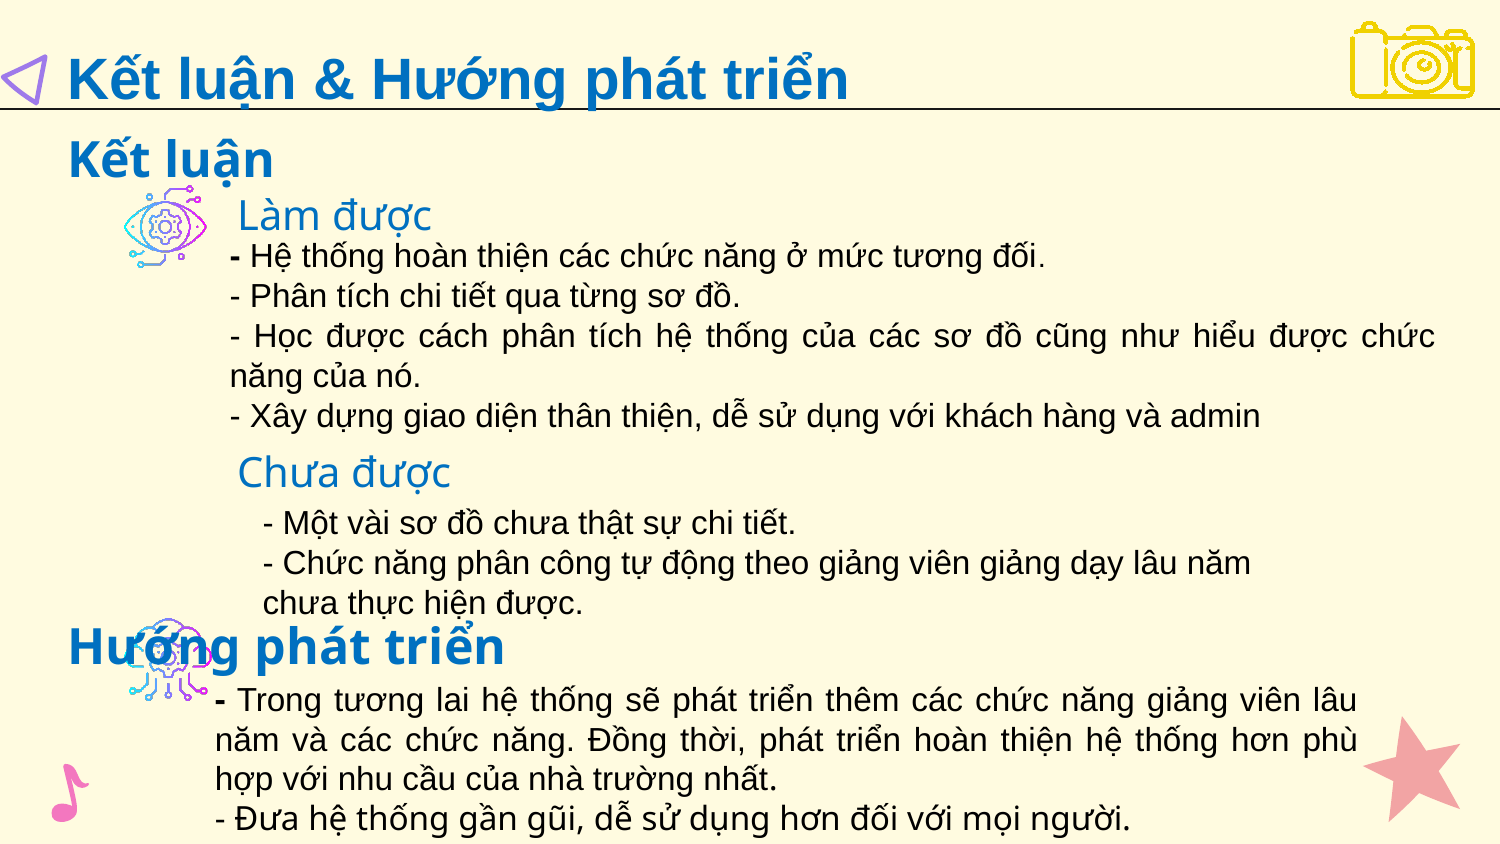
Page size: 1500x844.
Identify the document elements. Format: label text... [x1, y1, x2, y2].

picture [112, 618, 223, 701]
text_box - Hệ thống hoàn thiện các chức năng ở mức tương đối. - Phân tích chi tiết qua từng sơ đồ. - Học được cách phân tích hệ thống của các sơ đồ cũng như hiểu được chức năng của nó. - Xây dựng giao diện thân thiện, dễ sử dụng với khách hàng và admin [214, 227, 1452, 442]
text_box - Một vài sơ đồ chưa thật sự chi tiết. - Chức năng phân công tự động theo giảng viên giảng dạy lâu năm chưa thực hiện được. [247, 493, 1286, 629]
text_box Kết luận [52, 90, 614, 196]
picture [110, 185, 221, 268]
text_box Chưa được [222, 413, 1066, 503]
text_box Kết luận & Hướng phát triển [52, 29, 1316, 124]
text_box Làm được [222, 156, 1066, 246]
text_box Hướng phát triển [52, 576, 868, 682]
text_box - Trong tương lai hệ thống sẽ phát triển thêm các chức năng giảng viên lâu năm và các chức năng. Đồng thời, phát triển hoàn thiện hệ thống hơn phù hợp với nhu cầu của nhà trường nhất. - Đưa hệ thống gần gũi, dễ sử dụng hơn đối với mọi người. [199, 670, 1375, 844]
